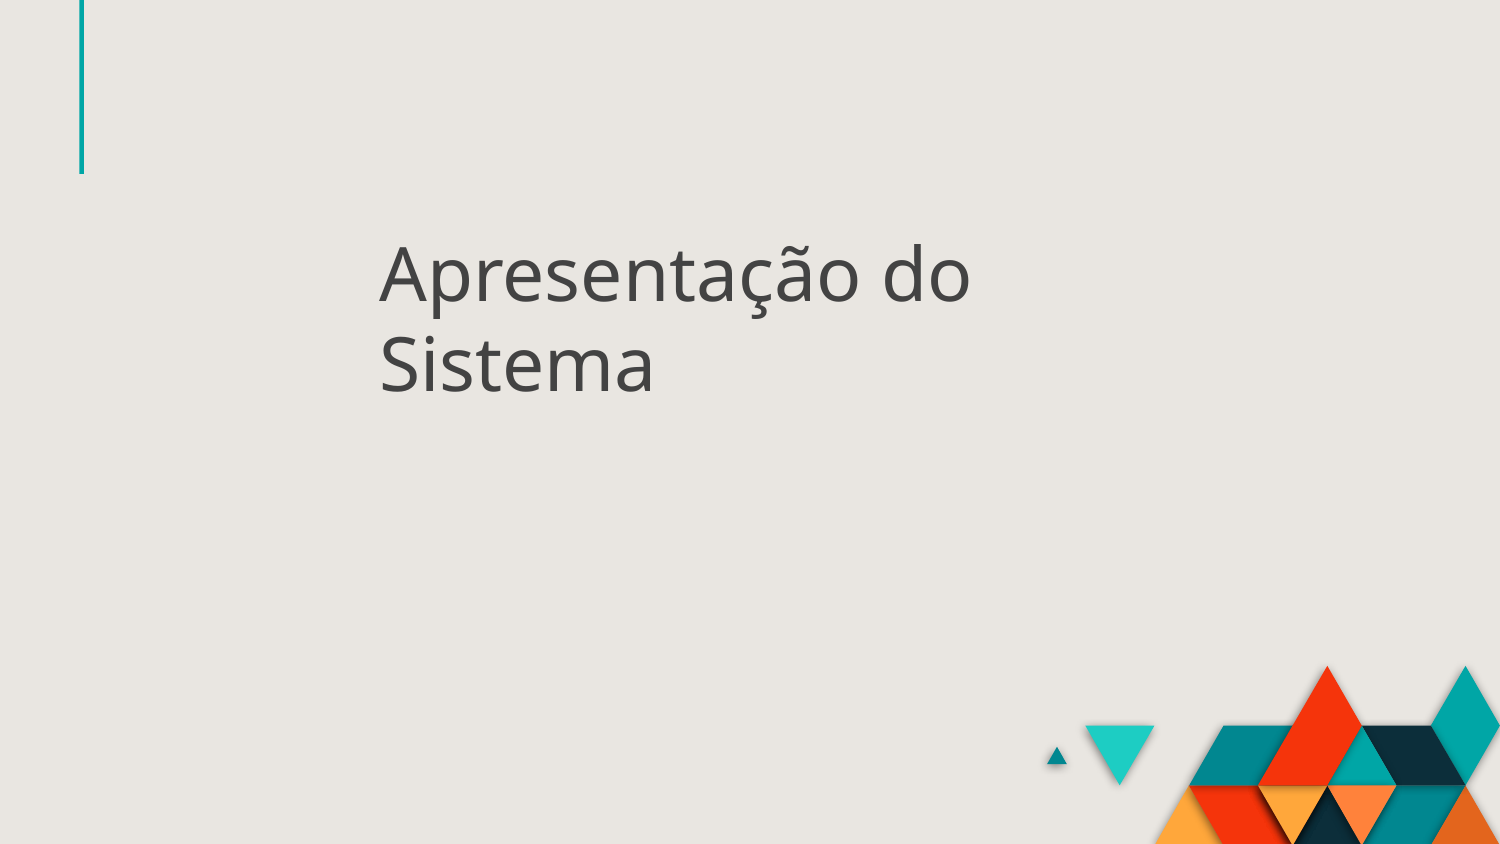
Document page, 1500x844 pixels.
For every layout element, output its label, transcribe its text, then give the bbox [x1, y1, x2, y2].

title Apresentação do Sistema [364, 327, 1136, 422]
